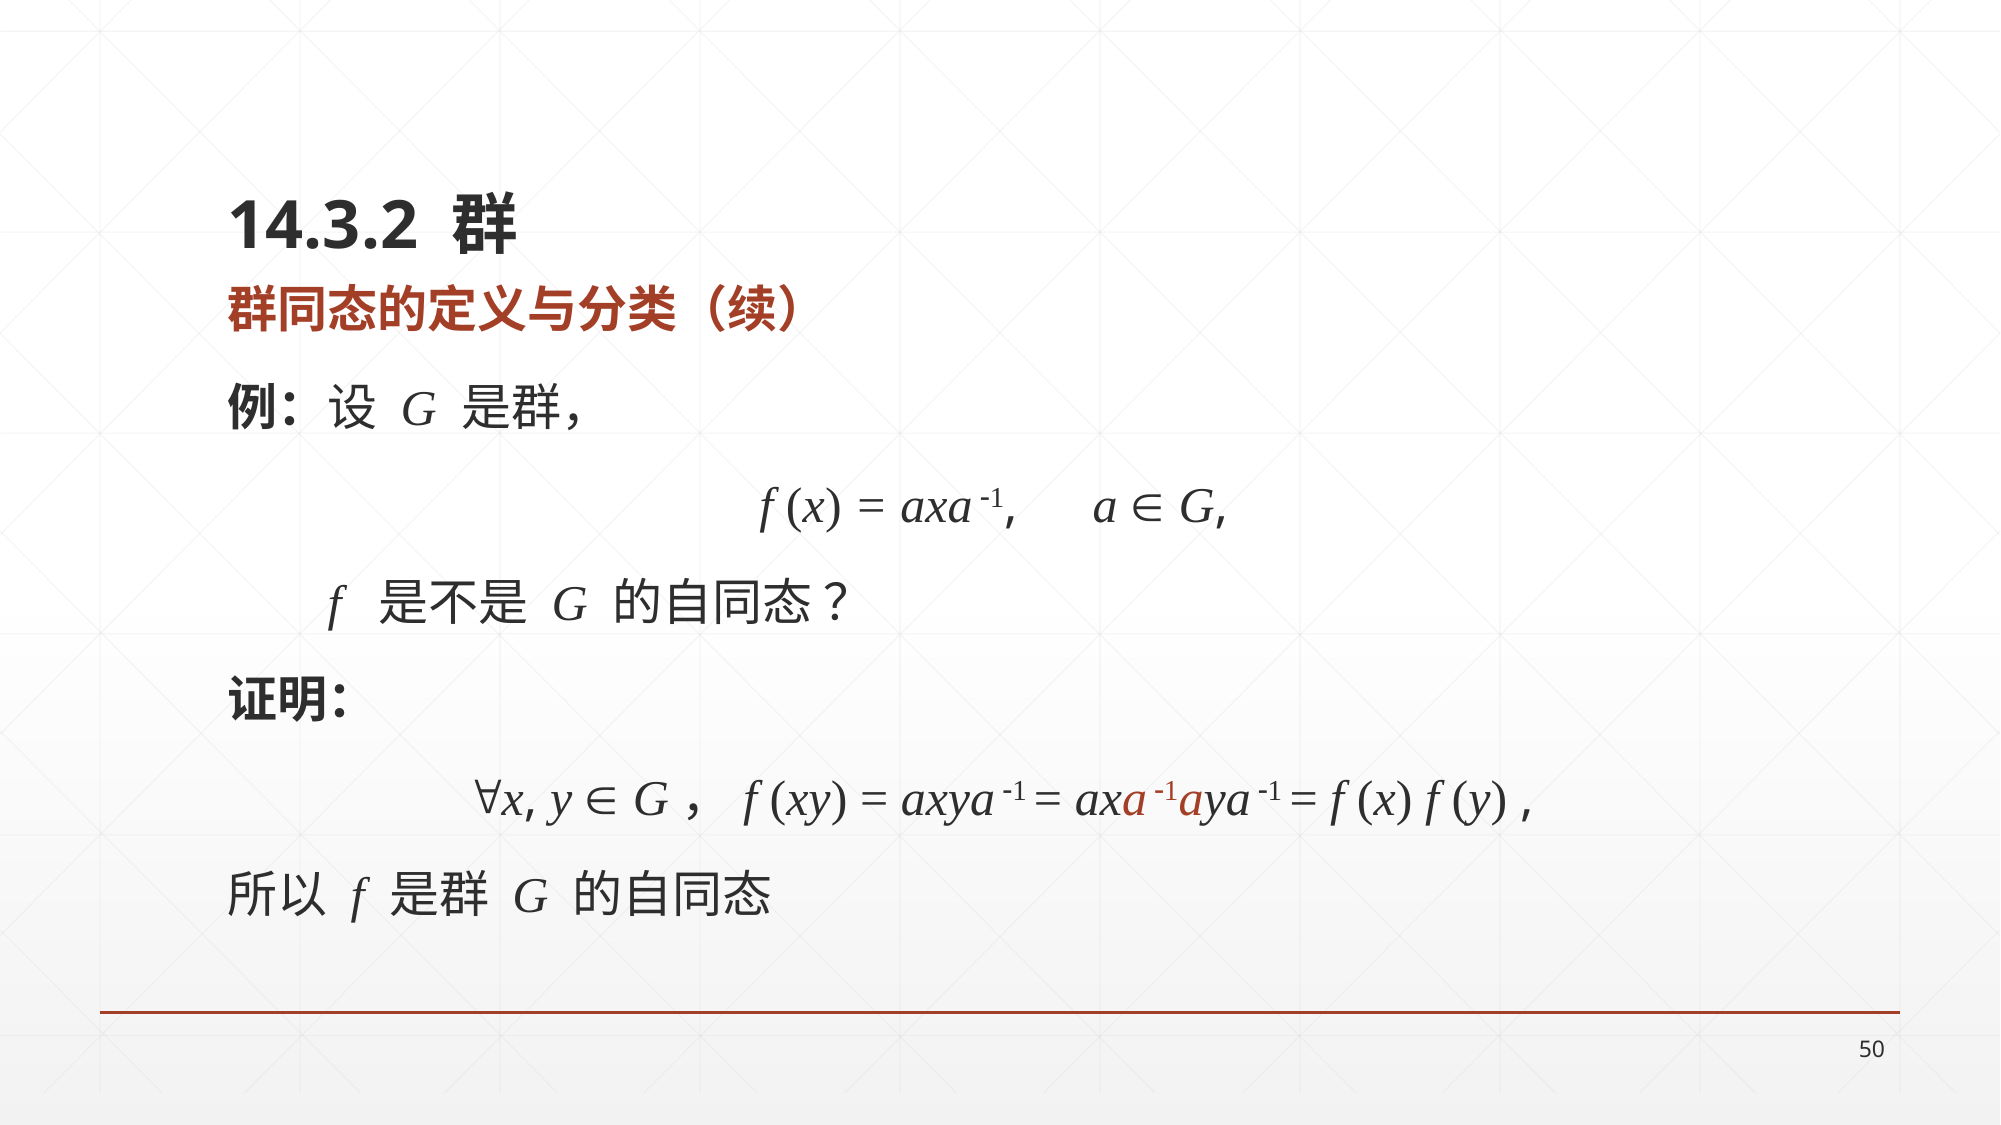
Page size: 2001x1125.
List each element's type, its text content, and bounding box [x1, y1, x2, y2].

list 群同态的定义与分类（续） 例：设 G 是群， f (x) = axa 1, a  G, f 是不是 G 的自同态 ？ 证明： x, y  G，f (xy) = axya 1 = axa 1aya 1 = f (x) f (y) , 所以 f 是群 G 的自同态 [212, 271, 1788, 988]
text_box 50 [1749, 1031, 1901, 1069]
text_box 14.3.2 群 [212, 82, 1788, 271]
